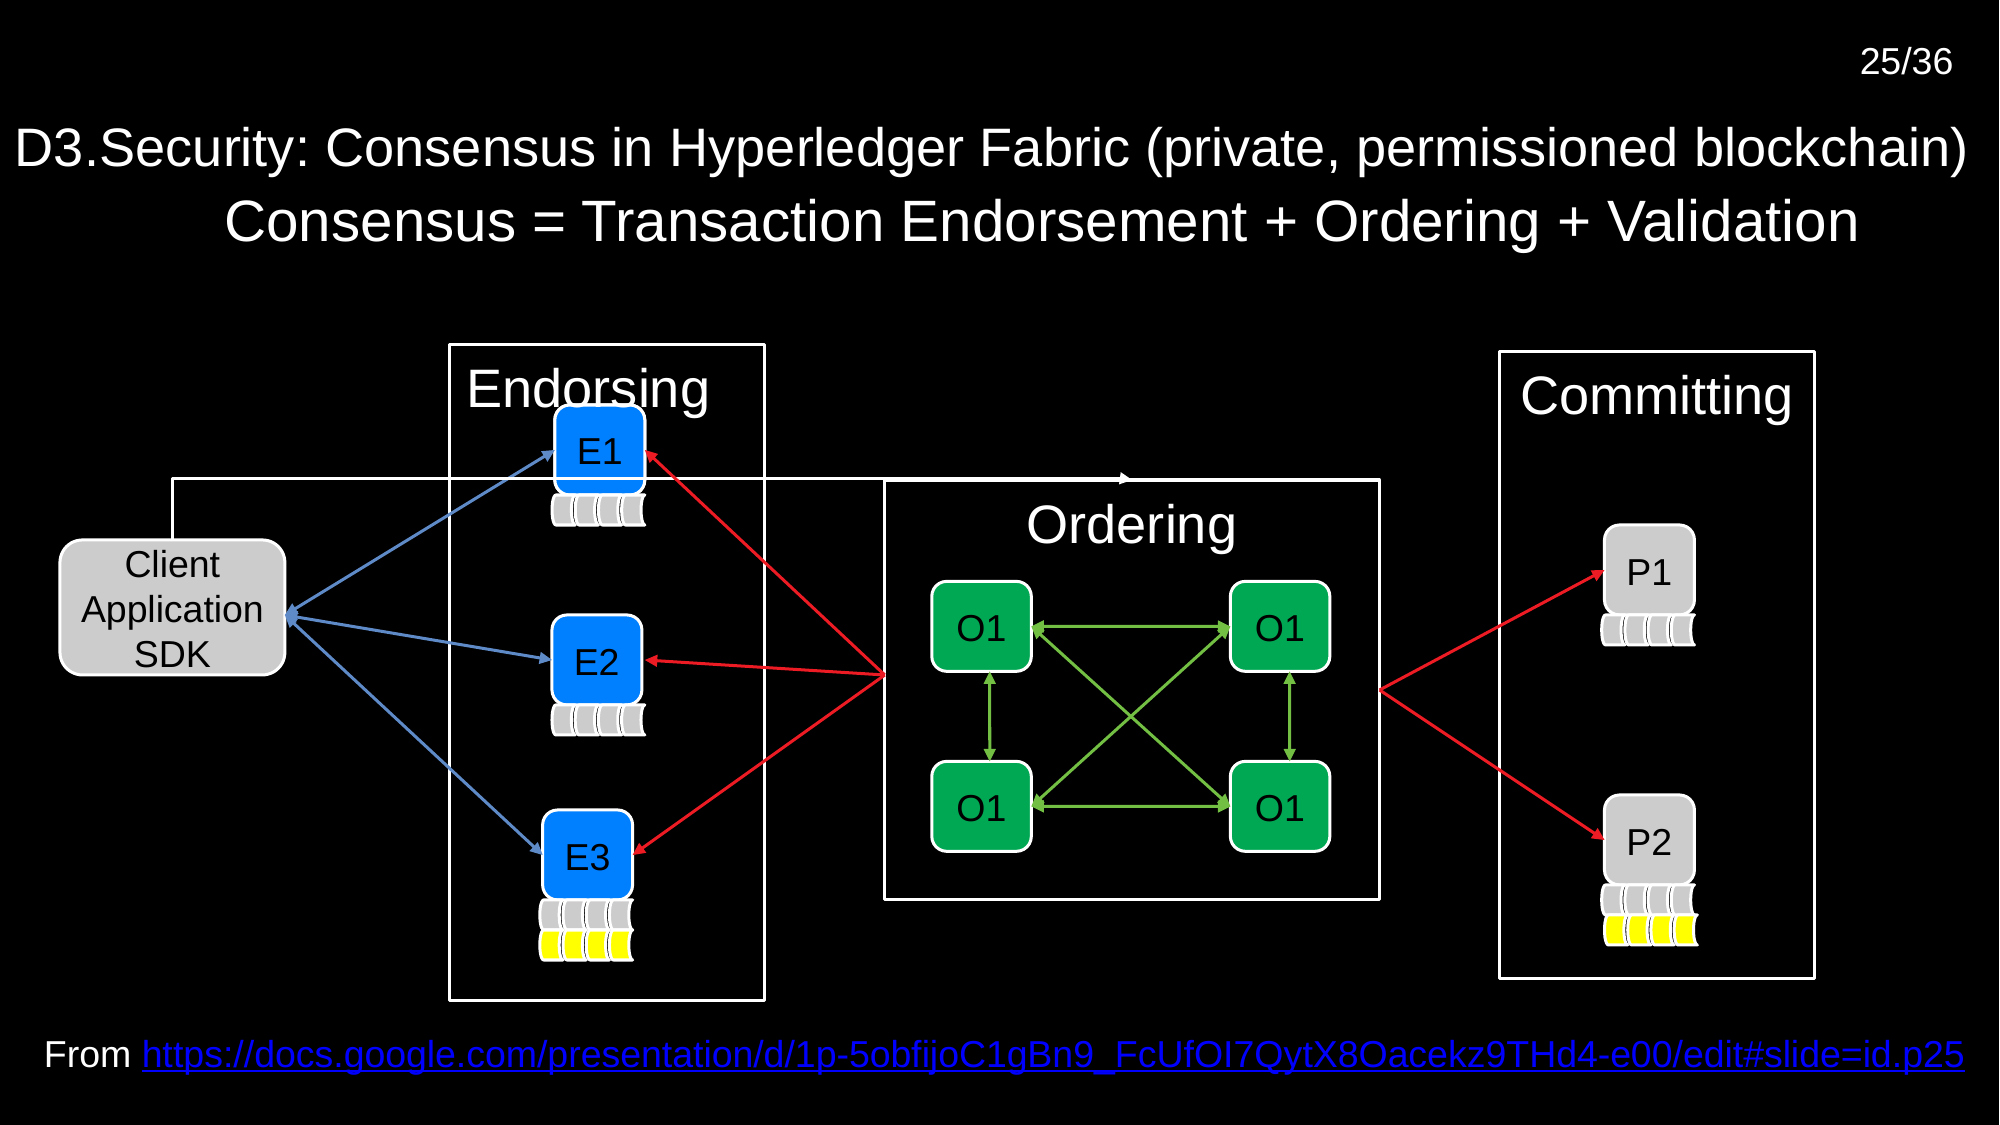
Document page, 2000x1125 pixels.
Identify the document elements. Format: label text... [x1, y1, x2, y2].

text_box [1601, 614, 1695, 646]
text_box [621, 29, 683, 991]
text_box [551, 494, 616, 526]
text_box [551, 704, 616, 736]
text_box [983, 671, 996, 762]
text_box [539, 899, 616, 929]
text_box Ordering [884, 479, 1380, 900]
text_box Consensus = Transaction Endorsement + Ordering + Validation [209, 175, 616, 256]
text_box [1032, 620, 1230, 629]
text_box [508, 450, 555, 478]
text_box Consensus = Transaction Endorsement + Ordering + Validation [688, 175, 1877, 256]
text_box [1031, 717, 1131, 807]
text_box [1379, 689, 1605, 841]
text_box 25/36 [1844, 29, 1985, 113]
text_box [1604, 914, 1698, 946]
text_box Committing [1499, 351, 1815, 979]
text_box [284, 615, 543, 856]
text_box From https://docs.google.com/presentation/d/1p-5obfijoC1gBn9_FcUfOI7QytX8Oacekz9THd4-e00/edit#slide=id.p25 [29, 1023, 1980, 1080]
text_box [1283, 671, 1296, 762]
text_box [284, 610, 552, 665]
text_box D3.Security: Consensus in Hyperledger Fabric (private, permissioned blockchain) [688, 104, 2000, 181]
text_box [1380, 570, 1605, 690]
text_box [539, 929, 633, 961]
text_box Endorsing [688, 344, 765, 478]
text_box [1031, 626, 1231, 807]
text_box D3.Security: Consensus in Hyperledger Fabric (private, permissioned blockchain) [0, 104, 616, 181]
text_box [1032, 803, 1230, 813]
text_box Client Application SDK [59, 539, 285, 675]
text_box Endorsing [449, 344, 616, 478]
text_box Endorsing [449, 481, 765, 1001]
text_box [1601, 884, 1695, 916]
text_box [1131, 626, 1231, 716]
text_box [285, 481, 505, 614]
